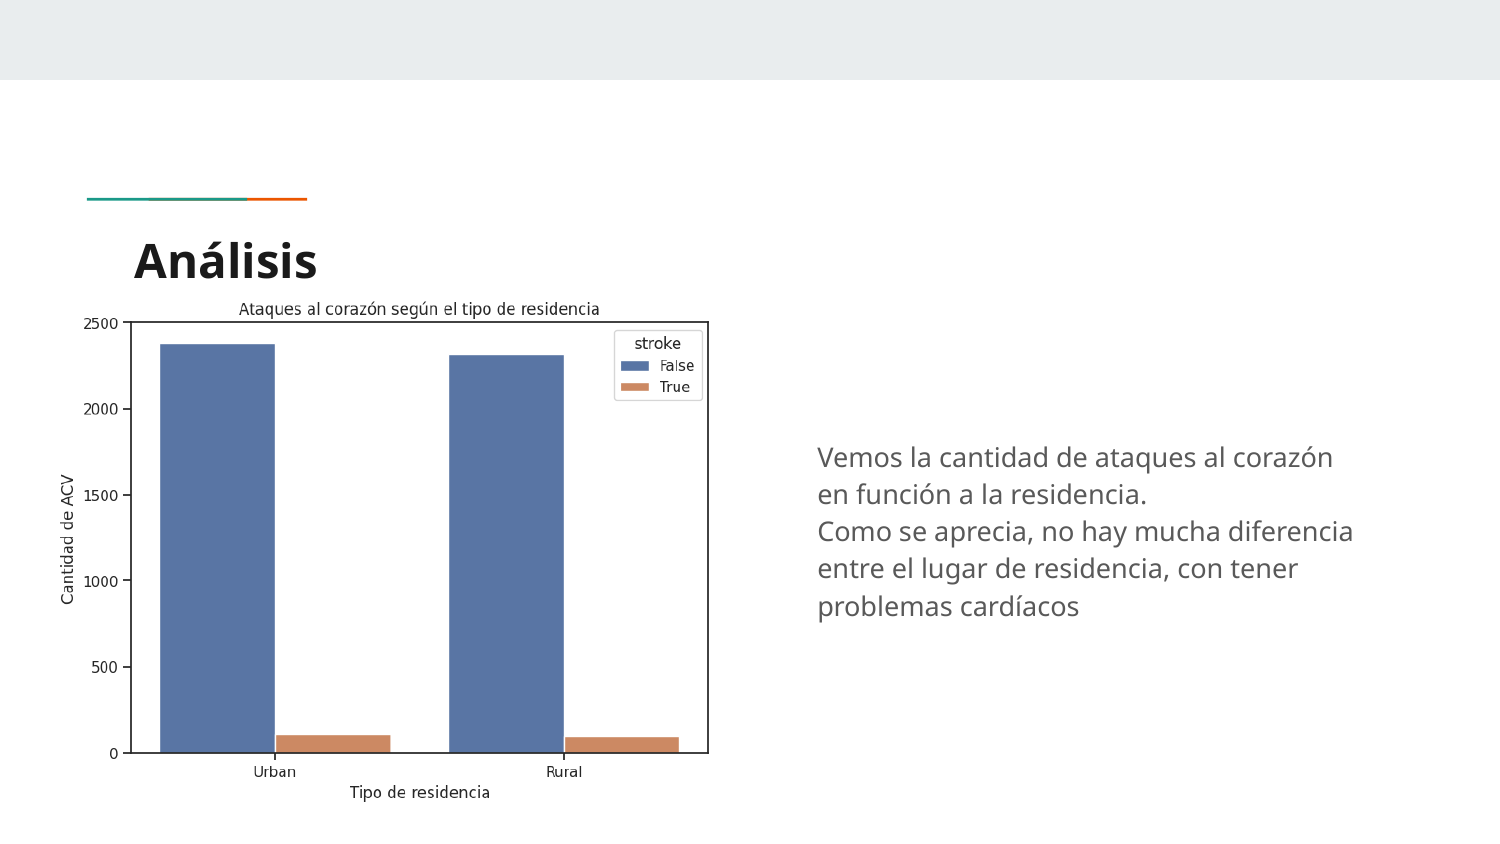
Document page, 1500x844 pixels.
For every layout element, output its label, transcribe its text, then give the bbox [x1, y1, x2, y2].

picture [51, 291, 717, 810]
title Análisis [119, 216, 1381, 305]
list Vemos la cantidad de ataques al corazón en función a la residencia. Como se aprecia, no hay mucha diferencia entre el lugar de residencia, con tener problemas cardíacos [802, 363, 1381, 709]
